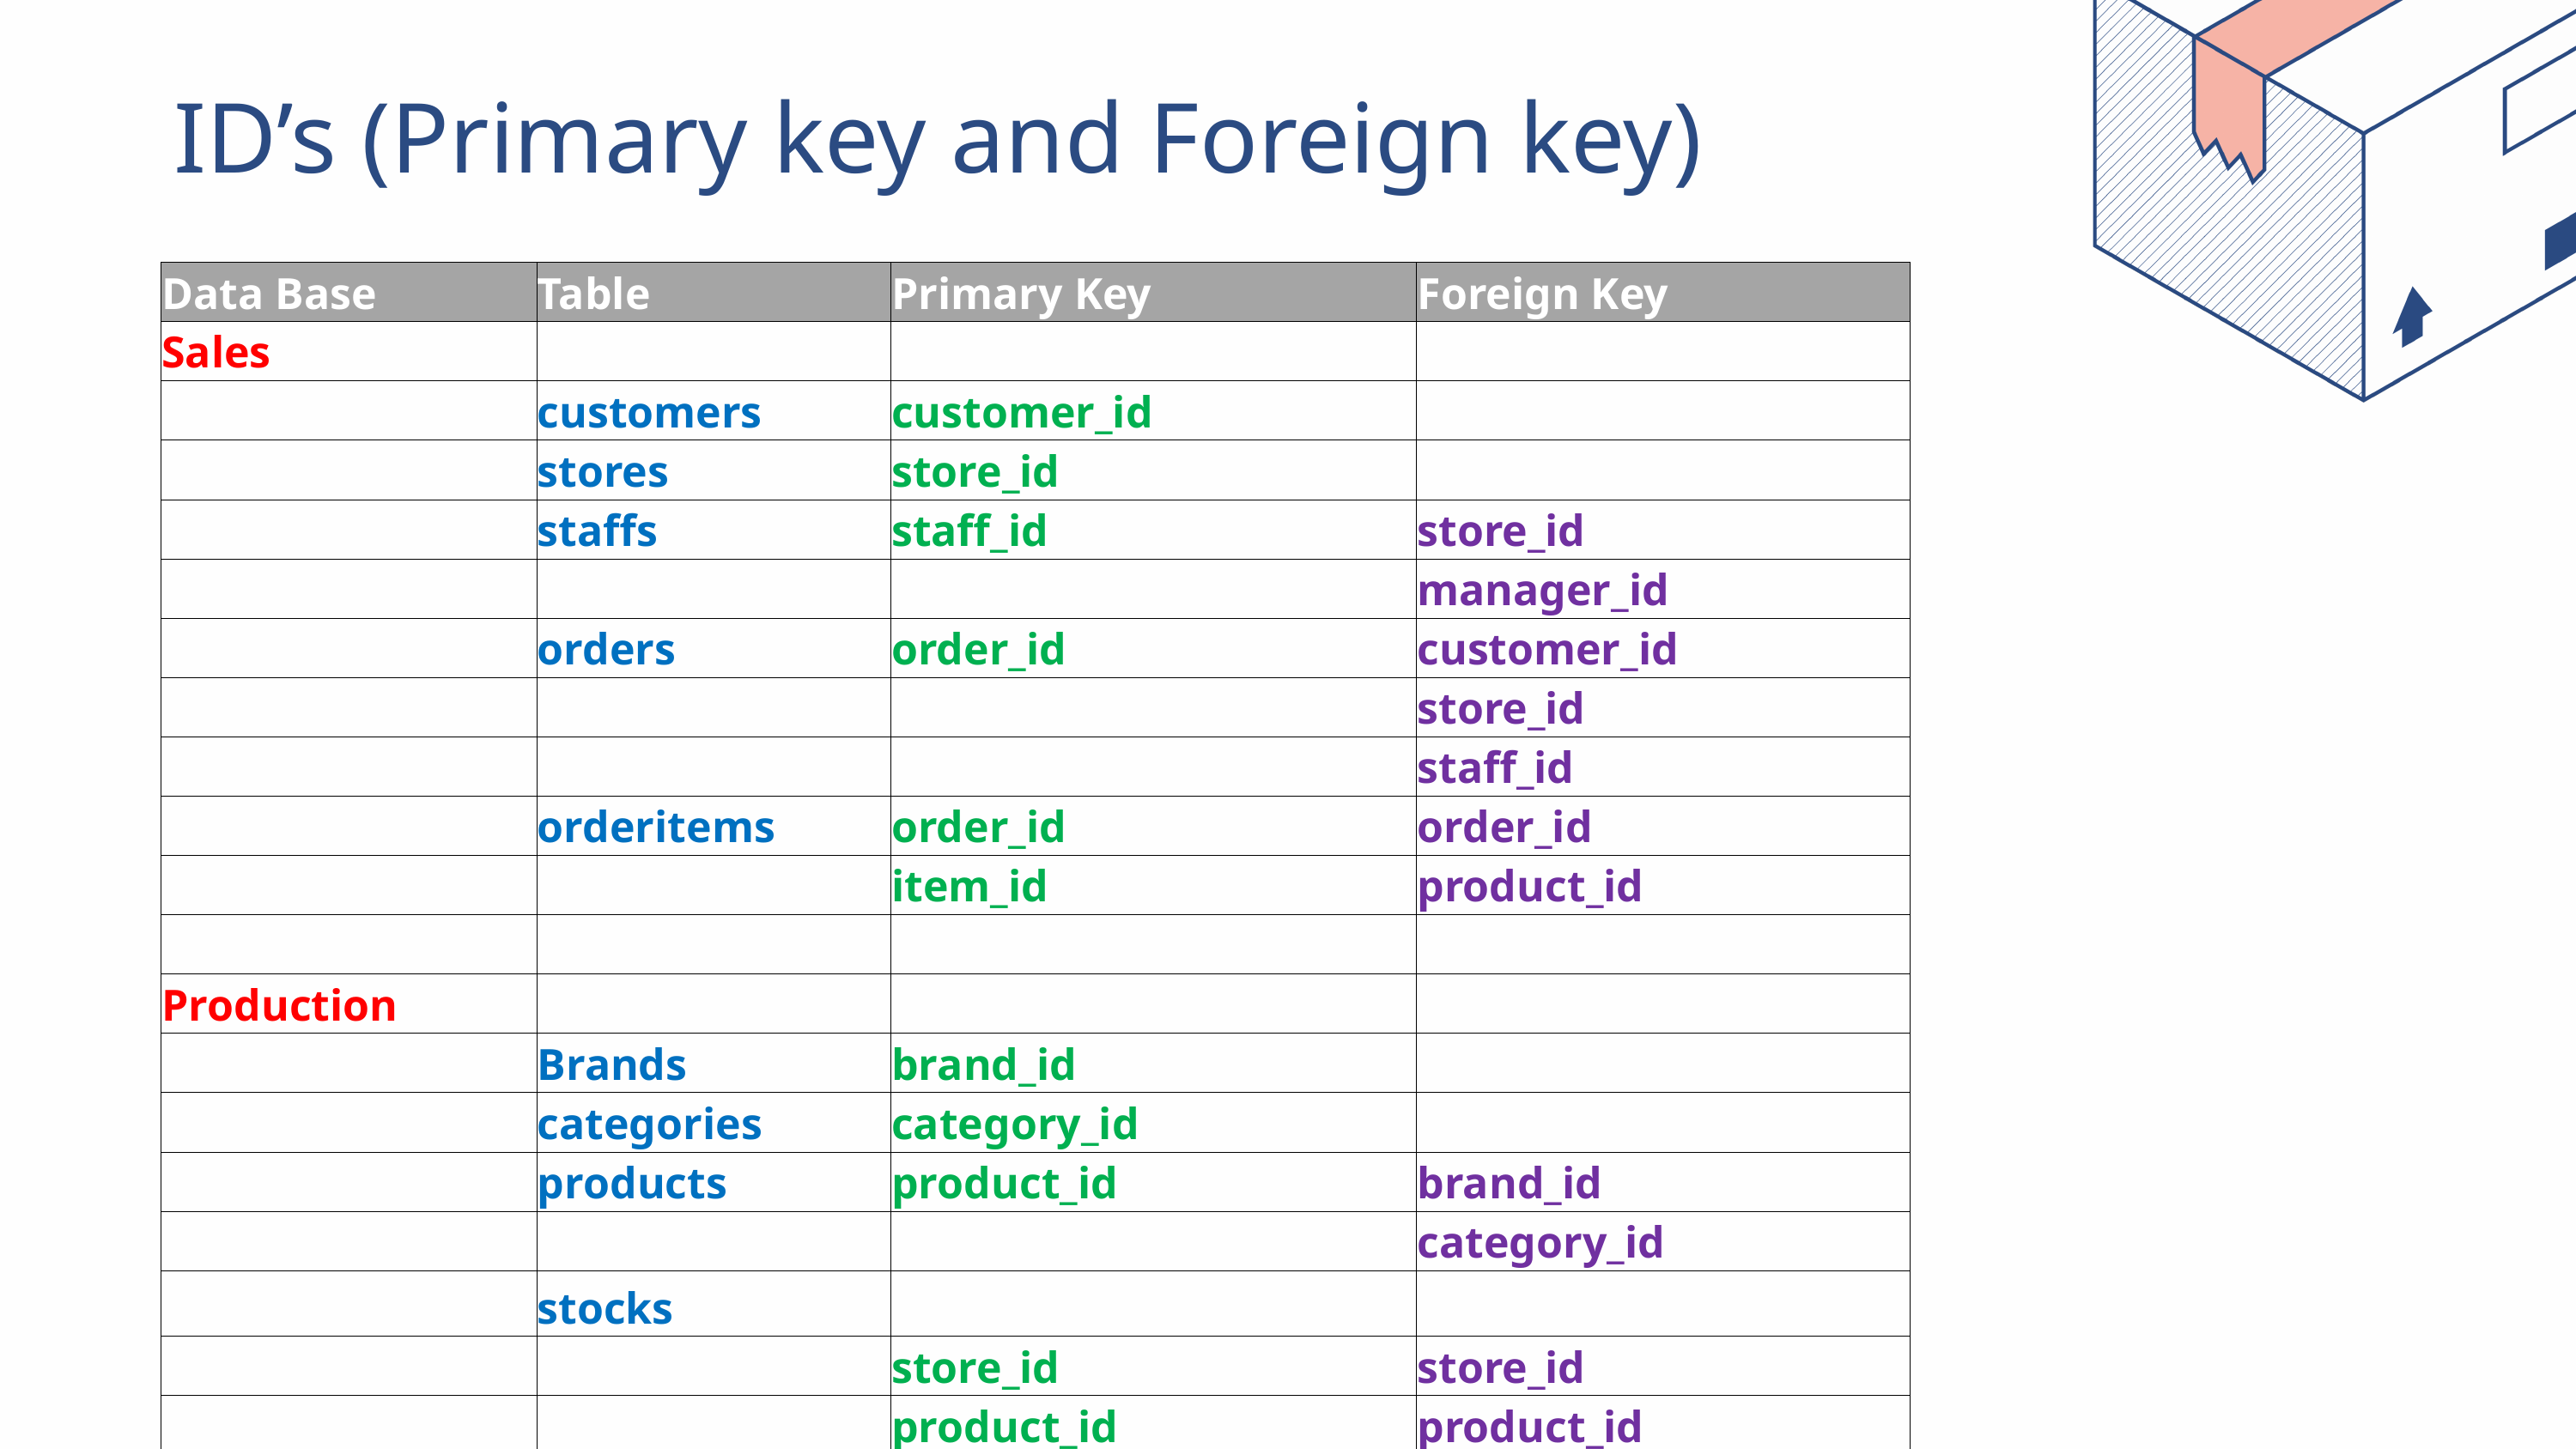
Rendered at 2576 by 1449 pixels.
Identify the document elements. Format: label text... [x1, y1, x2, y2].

table_cell manager_id [1417, 560, 1910, 618]
table_header Foreign Key [1417, 263, 1910, 321]
table_cell [1417, 1034, 1910, 1092]
table_cell [538, 856, 890, 914]
table_cell customer_id [1417, 619, 1910, 677]
table_cell product_id [1417, 1396, 1910, 1449]
table_cell [161, 1153, 537, 1211]
table_cell [538, 1396, 890, 1449]
table_cell [1417, 1093, 1910, 1152]
table_cell [161, 797, 537, 855]
table_cell [891, 974, 1416, 1033]
table_cell stocks [538, 1271, 890, 1336]
table_cell store_id [1417, 678, 1910, 737]
table_cell categories [538, 1093, 890, 1152]
table_cell [538, 678, 890, 737]
table_cell [161, 440, 537, 500]
table_cell orderitems [538, 797, 890, 855]
table_cell [891, 1271, 1416, 1336]
table_cell [538, 974, 890, 1033]
table_cell [161, 678, 537, 737]
table_cell product_id [891, 1153, 1416, 1211]
table_cell [161, 737, 537, 796]
table_cell [1417, 322, 1910, 380]
table_cell [1417, 974, 1910, 1033]
table_cell customers [538, 381, 890, 440]
table_cell store_id [891, 440, 1416, 500]
table_cell [891, 915, 1416, 973]
table_cell brand_id [1417, 1153, 1910, 1211]
table_cell order_id [1417, 797, 1910, 855]
table_cell [1417, 915, 1910, 973]
table_cell brand_id [891, 1034, 1416, 1092]
table_cell store_id [1417, 500, 1910, 559]
table_cell customer_id [891, 381, 1416, 440]
table_cell [891, 560, 1416, 618]
table_cell [891, 678, 1416, 737]
table_cell [161, 1034, 537, 1092]
text_box ID’s (Primary key and Foreign key) [161, 70, 1922, 198]
table_cell orders [538, 619, 890, 677]
table_cell [1417, 1271, 1910, 1336]
table_cell order_id [891, 619, 1416, 677]
table_cell [161, 381, 537, 440]
table_cell [161, 856, 537, 914]
table_cell store_id [891, 1337, 1416, 1395]
table_cell [1417, 440, 1910, 500]
table_cell products [538, 1153, 890, 1211]
table_cell [538, 1212, 890, 1270]
table_cell [161, 1396, 537, 1449]
table_cell [161, 1337, 537, 1395]
table_cell [1417, 381, 1910, 440]
table_cell staff_id [1417, 737, 1910, 796]
table_cell item_id [891, 856, 1416, 914]
table_cell [538, 737, 890, 796]
table_cell store_id [1417, 1337, 1910, 1395]
table_cell [161, 1093, 537, 1152]
table_cell [161, 500, 537, 559]
table_cell [538, 560, 890, 618]
table_header Data Base [161, 263, 537, 321]
table_cell product_id [891, 1396, 1416, 1449]
table_cell stores [538, 440, 890, 500]
table_cell [161, 1212, 537, 1270]
text_box [2093, 0, 2576, 403]
table_cell Production [161, 974, 537, 1033]
table_cell order_id [891, 797, 1416, 855]
table_cell [161, 619, 537, 677]
table_cell [161, 1271, 537, 1336]
table_cell [891, 1212, 1416, 1270]
table_cell [538, 1337, 890, 1395]
table_cell Sales [161, 322, 537, 380]
table_cell [891, 322, 1416, 380]
table_cell [538, 915, 890, 973]
table_cell product_id [1417, 856, 1910, 914]
table_cell category_id [891, 1093, 1416, 1152]
table_cell [161, 915, 537, 973]
table_cell [891, 737, 1416, 796]
table_cell category_id [1417, 1212, 1910, 1270]
table_header Primary Key [891, 263, 1416, 321]
table_cell staffs [538, 500, 890, 559]
table_cell [538, 322, 890, 380]
table_cell Brands [538, 1034, 890, 1092]
table_cell staff_id [891, 500, 1416, 559]
table_header Table [538, 263, 890, 321]
table_cell [161, 560, 537, 618]
